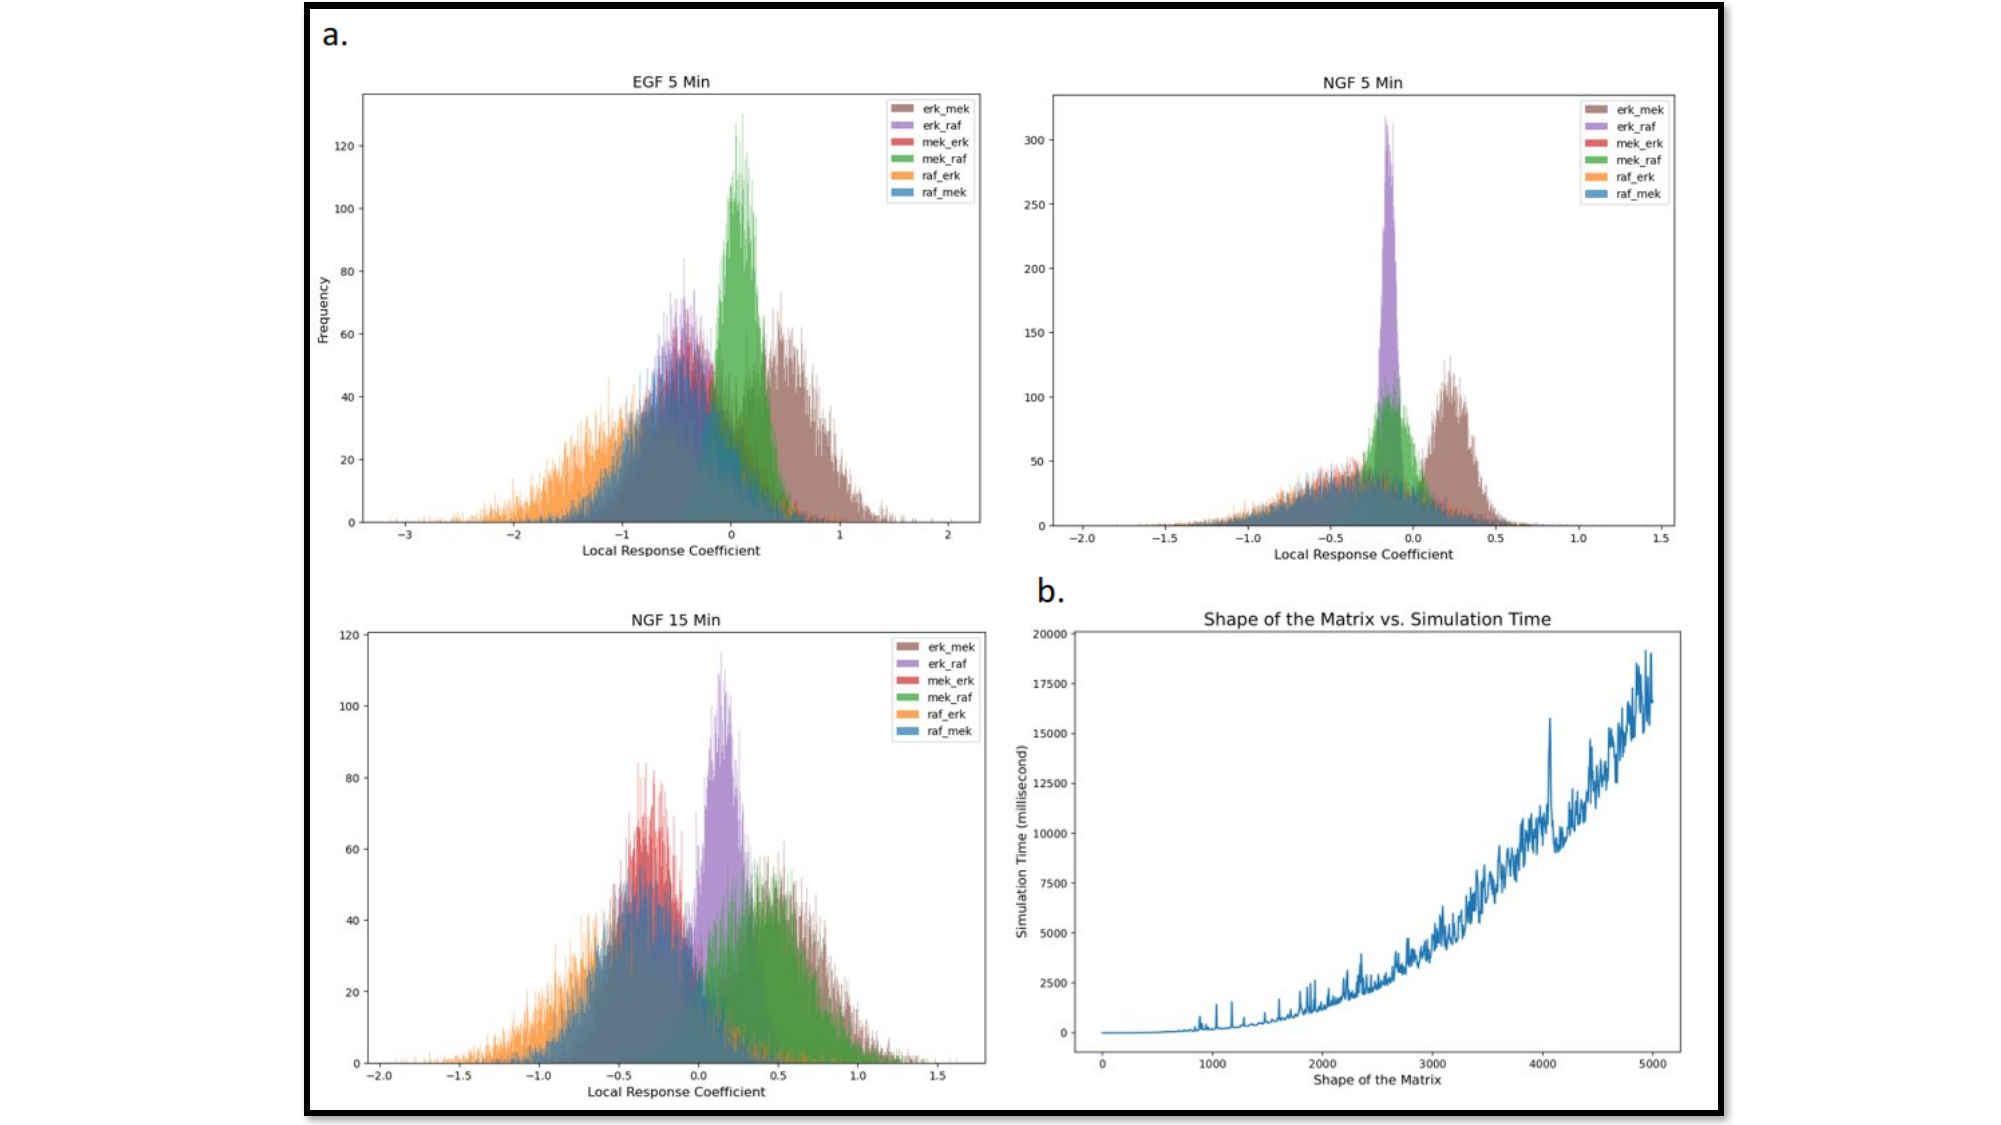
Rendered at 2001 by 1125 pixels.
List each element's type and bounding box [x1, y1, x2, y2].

picture [310, 8, 1719, 1110]
